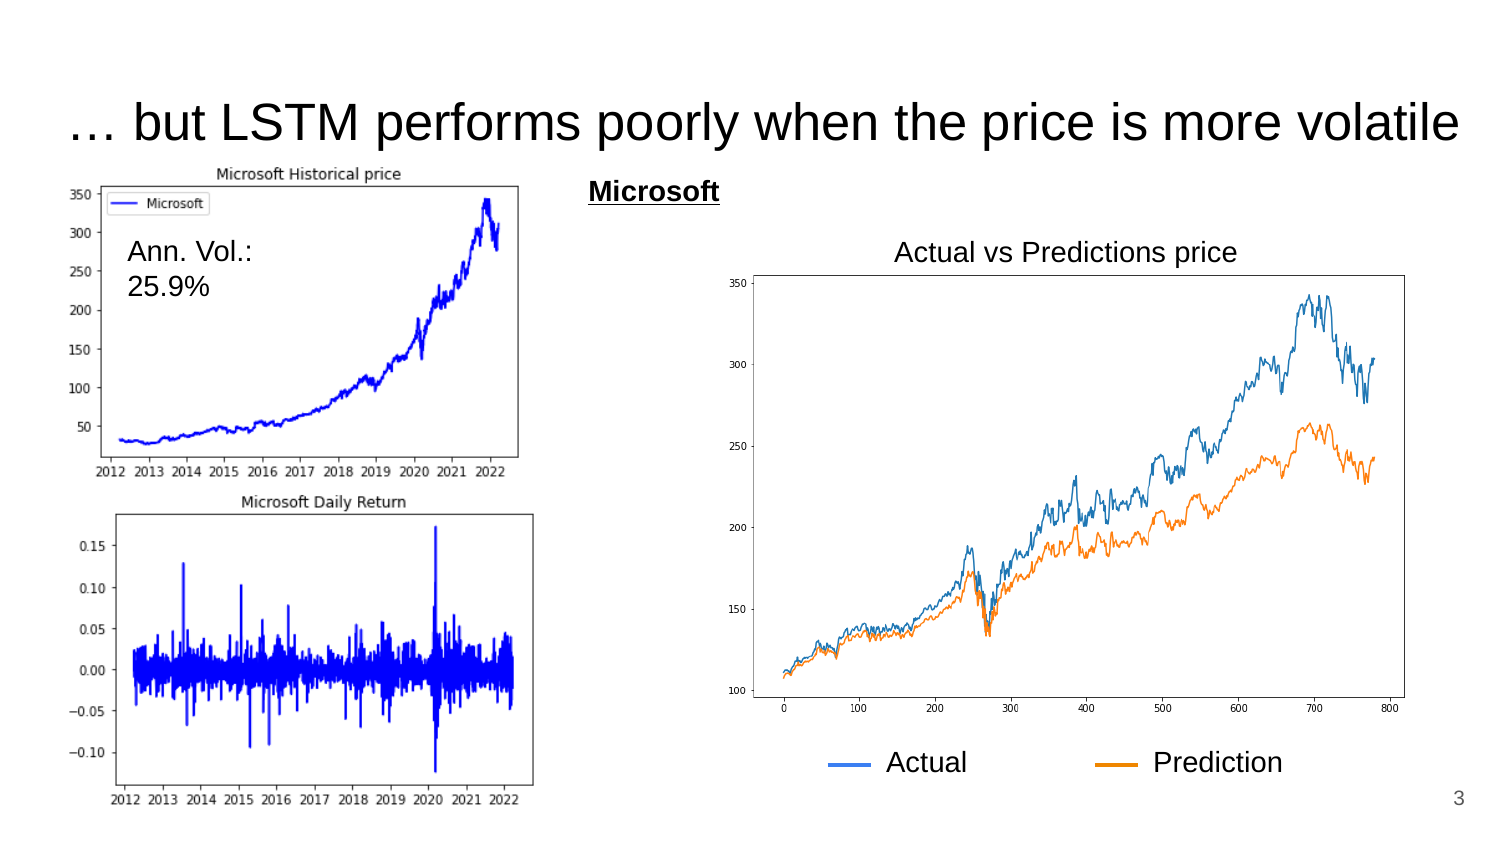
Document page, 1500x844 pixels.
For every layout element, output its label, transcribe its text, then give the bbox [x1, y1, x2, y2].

picture [720, 266, 1412, 721]
text_box Actual [871, 735, 1082, 786]
text_box Prediction [1138, 735, 1350, 786]
slide_number 3 [1389, 764, 1480, 830]
picture [67, 166, 540, 813]
text_box Actual vs Predictions price [721, 225, 1412, 266]
text_box Microsoft [573, 165, 785, 216]
title … but LSTM performs poorly when the price is more volatile [51, 72, 1480, 167]
